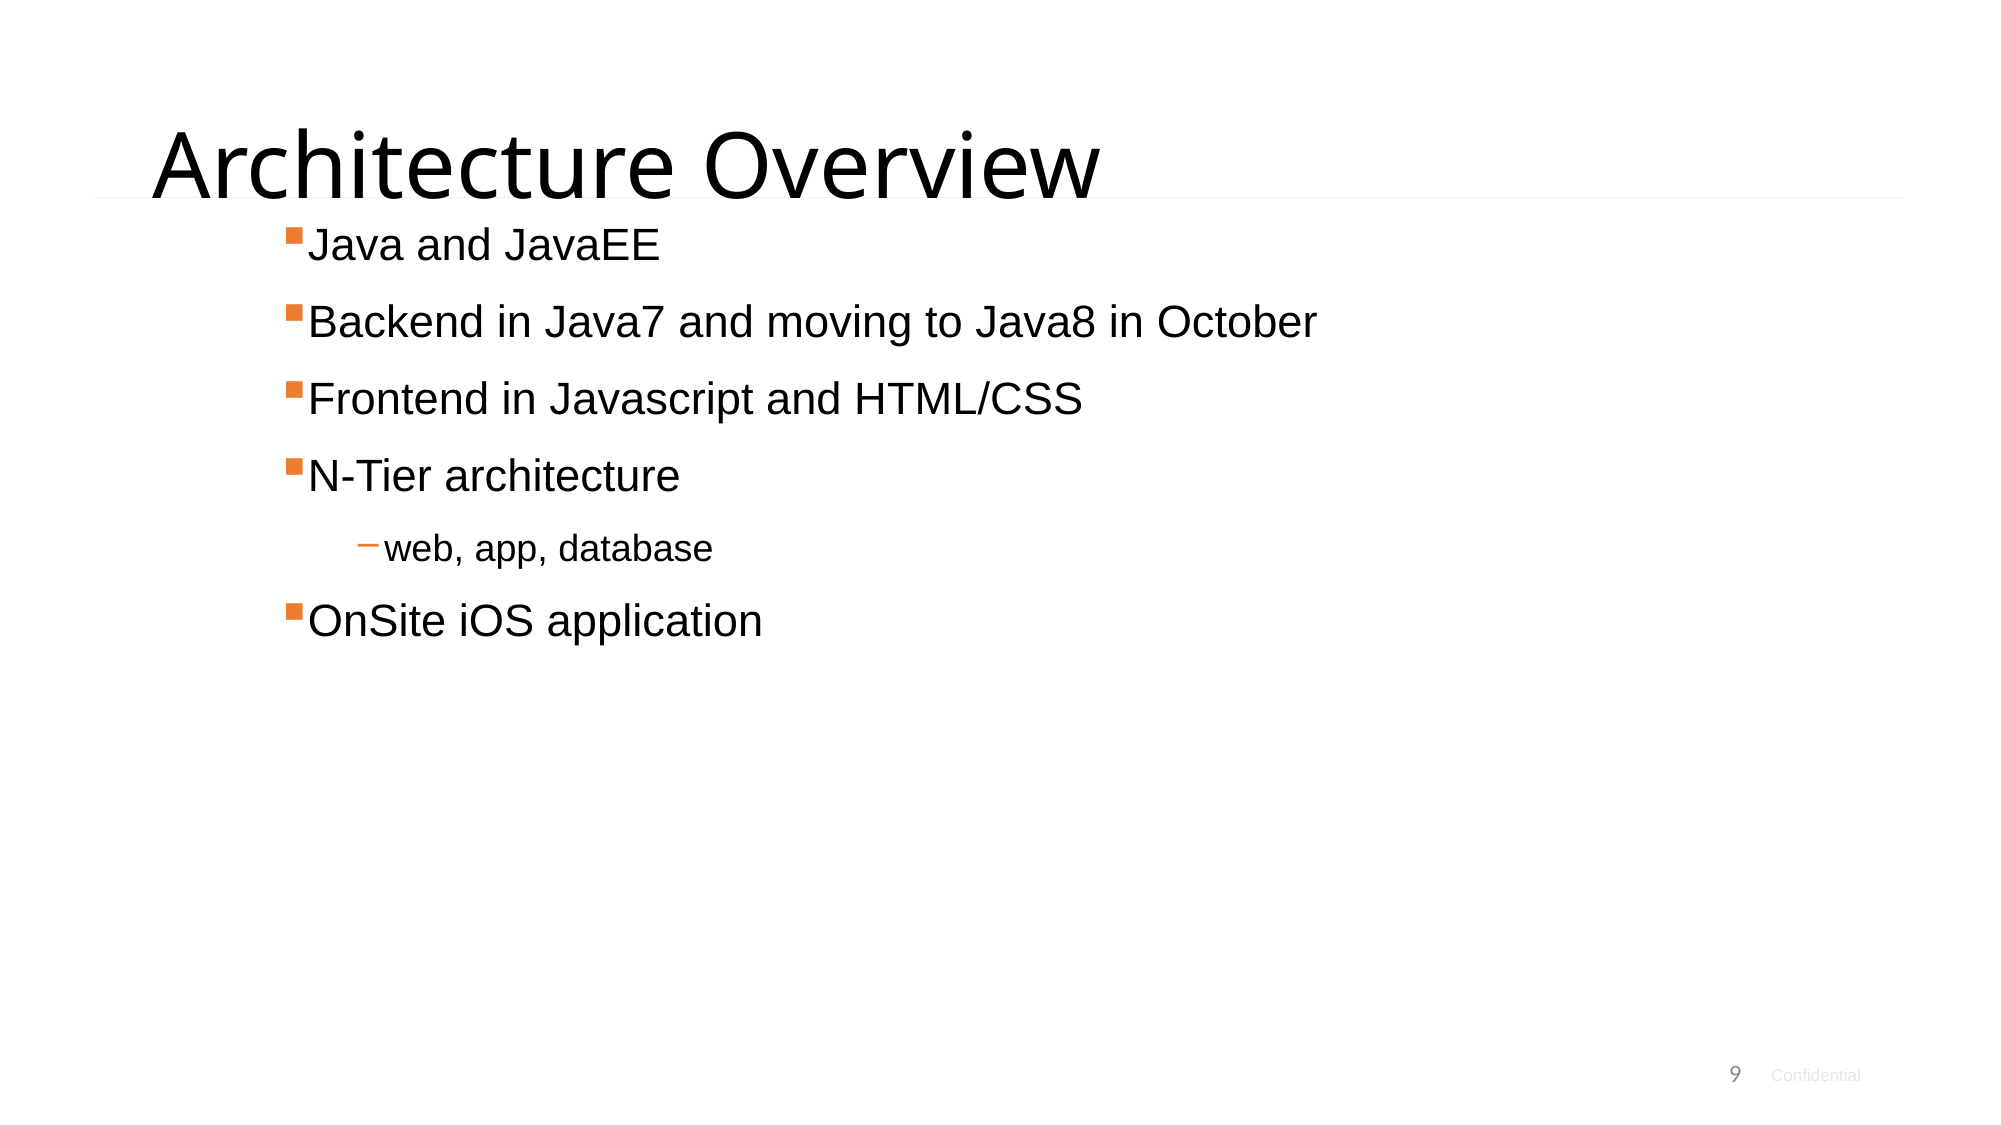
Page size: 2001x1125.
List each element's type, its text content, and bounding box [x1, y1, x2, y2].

title Architecture Overview [137, 59, 1863, 278]
slide_number 9 [1652, 1042, 1757, 1103]
text_box Java and JavaEE Backend in Java7 and moving to Java8 in October Frontend in Javascript and HTML/CSS N-Tier architecture web, app, database OnSite iOS application [265, 207, 1761, 1060]
